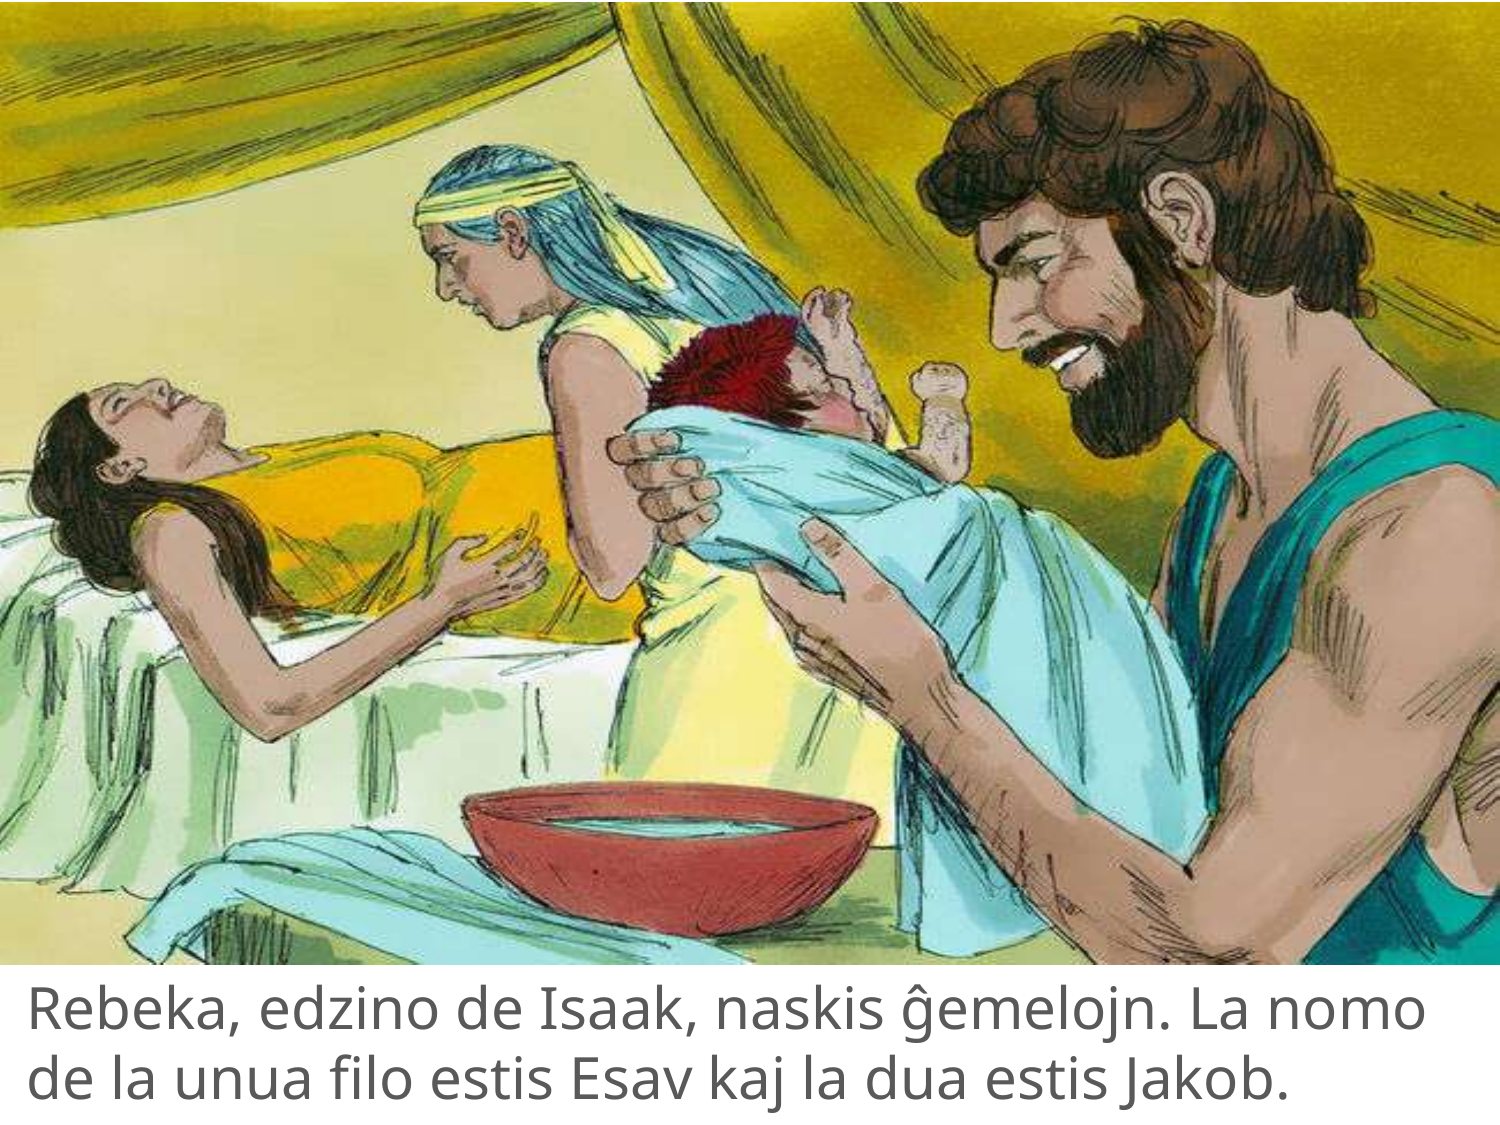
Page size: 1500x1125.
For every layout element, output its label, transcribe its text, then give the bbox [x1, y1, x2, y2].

picture [0, 1, 1500, 965]
text_box Rebeka, edzino de Isaak, naskis ĝemelojn. La nomo de la unua filo estis Esav kaj la dua estis Jakob. [11, 972, 1483, 1119]
